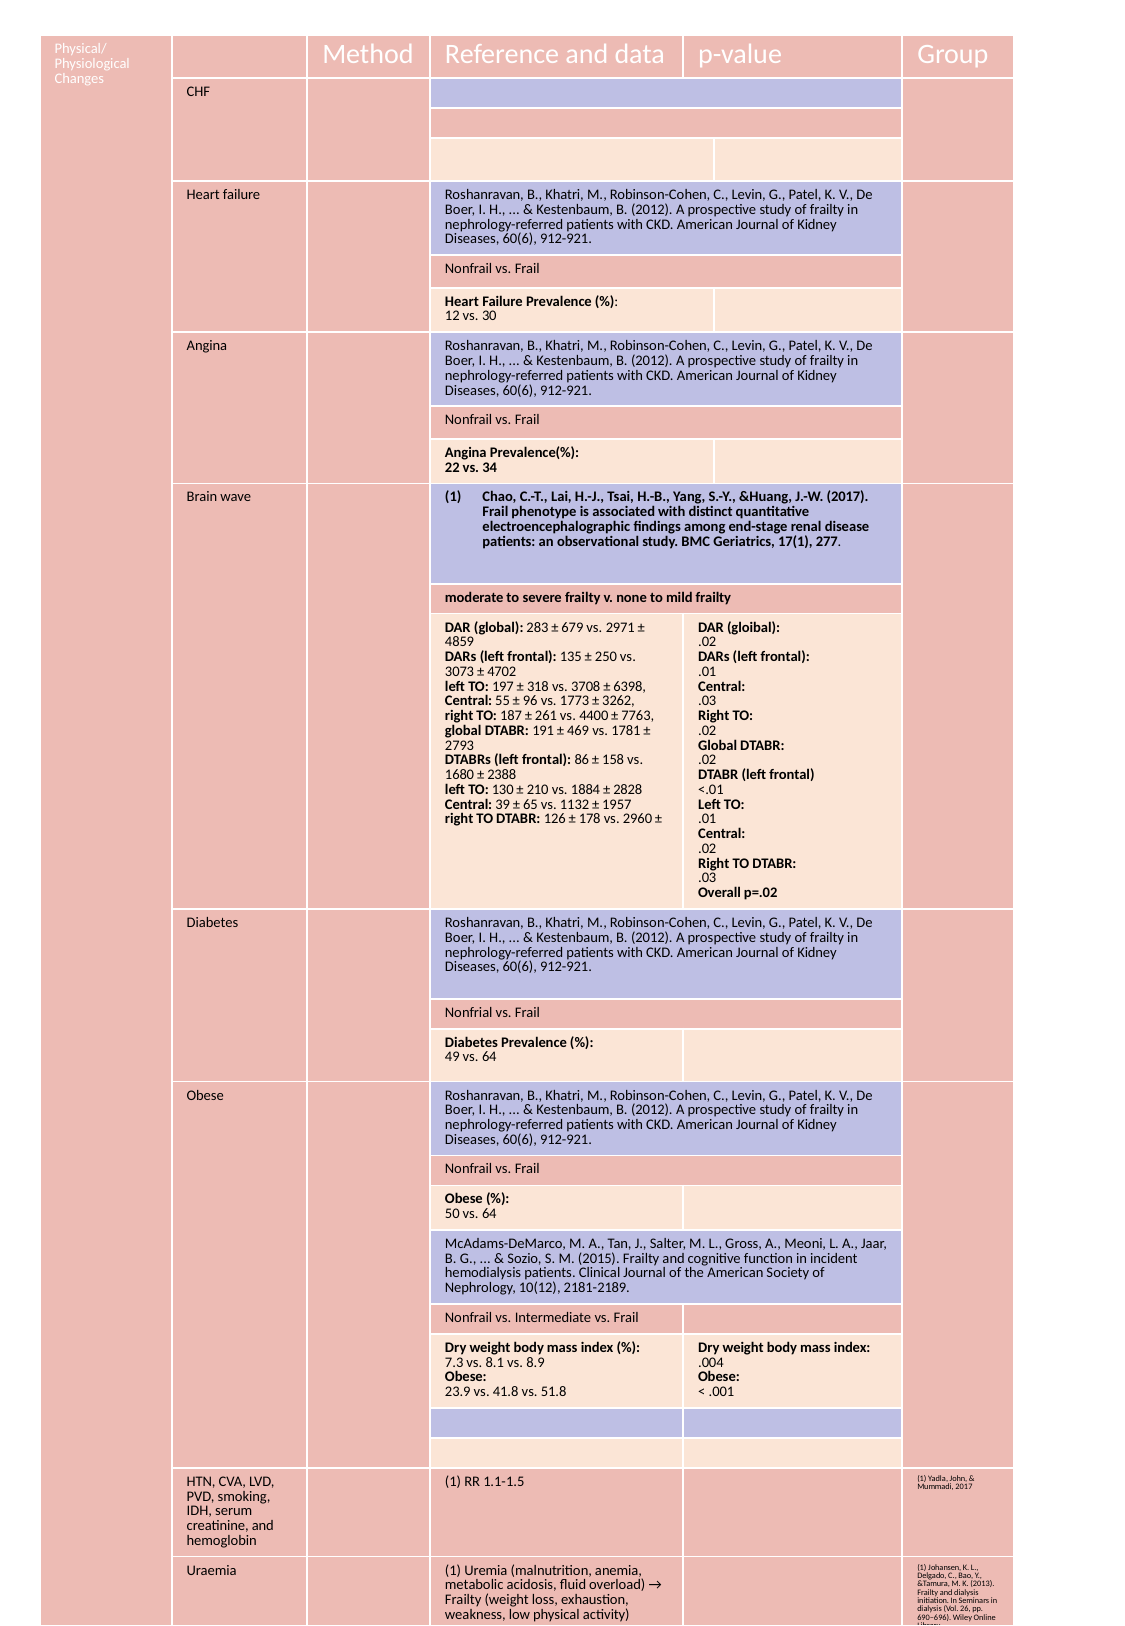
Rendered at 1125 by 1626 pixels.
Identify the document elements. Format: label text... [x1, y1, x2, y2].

table_cell [903, 182, 1013, 331]
table_cell Nonfrail vs. Frail [431, 407, 901, 438]
table_cell [308, 910, 429, 1081]
table_cell [431, 79, 901, 107]
table_cell Uraemia [173, 1557, 306, 1625]
table_cell [431, 1439, 682, 1467]
table_cell [903, 333, 1013, 483]
table_cell Angina Prevalence(%): 22 vs. 34 [431, 440, 713, 483]
table_cell Roshanravan, B., Khatri, M., Robinson-Cohen, C., Levin, G., Patel, K. V., De Boer, I. H., ... & Kestenbaum, B. (2012). A prospective study of frailty in nephrology-referred patients with CKD. American Journal of Kidney Diseases, 60(6), 912-921. [431, 182, 901, 254]
table_cell [431, 1409, 682, 1437]
table_cell Obese (%): 50 vs. 64 [431, 1186, 682, 1229]
table_cell Nonfrail vs. Frail [431, 256, 901, 287]
table_cell [903, 910, 1013, 1081]
table_cell (1) Uremia (malnutrition, anemia, metabolic acidosis, fluid overload) → Frailty (weight loss, exhaustion, weakness, low physical activity) [431, 1557, 682, 1625]
table_cell Nonfrial vs. Frail [431, 1000, 901, 1028]
table_header p-value [684, 36, 901, 77]
table_cell Roshanravan, B., Khatri, M., Robinson-Cohen, C., Levin, G., Patel, K. V., De Boer, I. H., ... & Kestenbaum, B. (2012). A prospective study of frailty in nephrology-referred patients with CKD. American Journal of Kidney Diseases, 60(6), 912-921. [431, 333, 901, 405]
table_cell [431, 109, 901, 137]
table_cell DAR (global): 283 ± 679 vs. 2971 ± 4859 DARs (left frontal): 135 ± 250 vs. 3073 ± 4702 left TO: 197 ± 318 vs. 3708 ± 6398, Central: 55 ± 96 vs. 1773 ± 3262, right TO: 187 ± 261 vs. 4400 ± 7763, global DTABR: 191 ± 469 vs. 1781 ± 2793 DTABRs (left frontal): 86 ± 158 vs. 1680 ± 2388 left TO: 130 ± 210 vs. 1884 ± 2828 Central: 39 ± 65 vs. 1132 ± 1957 right TO DTABR: 126 ± 178 vs. 2960 ± [431, 614, 682, 908]
table_cell Diabetes [173, 910, 306, 1081]
table_cell Dry weight body mass index: .004 Obese: < .001 [684, 1335, 901, 1407]
table_cell Diabetes Prevalence (%): 49 vs. 64 [431, 1030, 682, 1081]
table_cell [308, 484, 429, 908]
table_cell [715, 289, 901, 331]
table_cell [903, 1082, 1013, 1467]
table_cell [308, 333, 429, 483]
table_cell [308, 79, 429, 180]
table_cell [715, 139, 901, 180]
table_cell Dry weight body mass index (%): 7.3 vs. 8.1 vs. 8.9 Obese: 23.9 vs. 41.8 vs. 51.8 [431, 1335, 682, 1407]
table_cell [903, 484, 1013, 908]
table_cell [715, 440, 901, 483]
table_cell [684, 1469, 901, 1556]
table_cell Chao, C.-T., Lai, H.-J., Tsai, H.-B., Yang, S.-Y., &Huang, J.-W. (2017). Frail phenotype is associated with distinct quantitative electroencephalographic findings among end-stage renal disease patients: an observational study. BMC Geriatrics, 17(1), 277. [431, 484, 901, 583]
table_cell [684, 1305, 901, 1333]
table_cell (1) RR 1.1-1.5 [431, 1469, 682, 1556]
table_cell [684, 1439, 901, 1467]
table_cell HTN, CVA, LVD, PVD, smoking, IDH, serum creatinine, and hemoglobin [173, 1469, 306, 1556]
table_cell Angina [173, 333, 306, 483]
table_cell Brain wave [173, 484, 306, 908]
table_cell [903, 79, 1013, 180]
table_cell Roshanravan, B., Khatri, M., Robinson-Cohen, C., Levin, G., Patel, K. V., De Boer, I. H., ... & Kestenbaum, B. (2012). A prospective study of frailty in nephrology-referred patients with CKD. American Journal of Kidney Diseases, 60(6), 912-921. [431, 910, 901, 998]
table_header [173, 36, 306, 77]
table_cell CHF [173, 79, 306, 180]
table_header Reference and data [431, 36, 682, 77]
table_header Physical/ Physiological Changes [41, 36, 171, 1625]
table_cell [684, 1557, 901, 1625]
table_cell [684, 1409, 901, 1437]
table_cell [431, 139, 713, 180]
table_header Group [903, 36, 1013, 77]
table_cell Heart failure [173, 182, 306, 331]
table_cell Nonfrail vs. Intermediate vs. Frail [431, 1305, 682, 1333]
table_cell Roshanravan, B., Khatri, M., Robinson-Cohen, C., Levin, G., Patel, K. V., De Boer, I. H., ... & Kestenbaum, B. (2012). A prospective study of frailty in nephrology-referred patients with CKD. American Journal of Kidney Diseases, 60(6), 912-921. [431, 1082, 901, 1155]
table_cell [684, 1186, 901, 1229]
table_cell DAR (gloibal): .02 DARs (left frontal): .01 Central: .03 Right TO: .02 Global DTABR: .02 DTABR (left frontal) <.01 Left TO: .01 Central: .02 Right TO DTABR: .03 Overall p=.02 [684, 614, 901, 908]
table_cell (1) Johansen, K. L., Delgado, C., Bao, Y., &Tamura, M. K. (2013). Frailty and dialysis initiation. In Seminars in dialysis (Vol. 26, pp. 690–696). Wiley Online Library. [903, 1557, 1013, 1625]
table_cell [684, 1030, 901, 1081]
table_header Method [308, 36, 429, 77]
table_cell (1) Yadla, John, & Mummadi, 2017 [903, 1469, 1013, 1556]
table_cell [308, 1082, 429, 1467]
table_cell Heart Failure Prevalence (%): 12 vs. 30 [431, 289, 713, 331]
table_cell McAdams-DeMarco, M. A., Tan, J., Salter, M. L., Gross, A., Meoni, L. A., Jaar, B. G., ... & Sozio, S. M. (2015). Frailty and cognitive function in incident hemodialysis patients. Clinical Journal of the American Society of Nephrology, 10(12), 2181-2189. [431, 1231, 901, 1303]
table_cell [308, 1469, 429, 1556]
table_cell moderate to severe frailty v. none to mild frailty [431, 585, 901, 613]
table_cell [308, 182, 429, 331]
table_cell [308, 1557, 429, 1625]
table_cell Nonfrail vs. Frail [431, 1156, 901, 1185]
table_cell Obese [173, 1082, 306, 1467]
